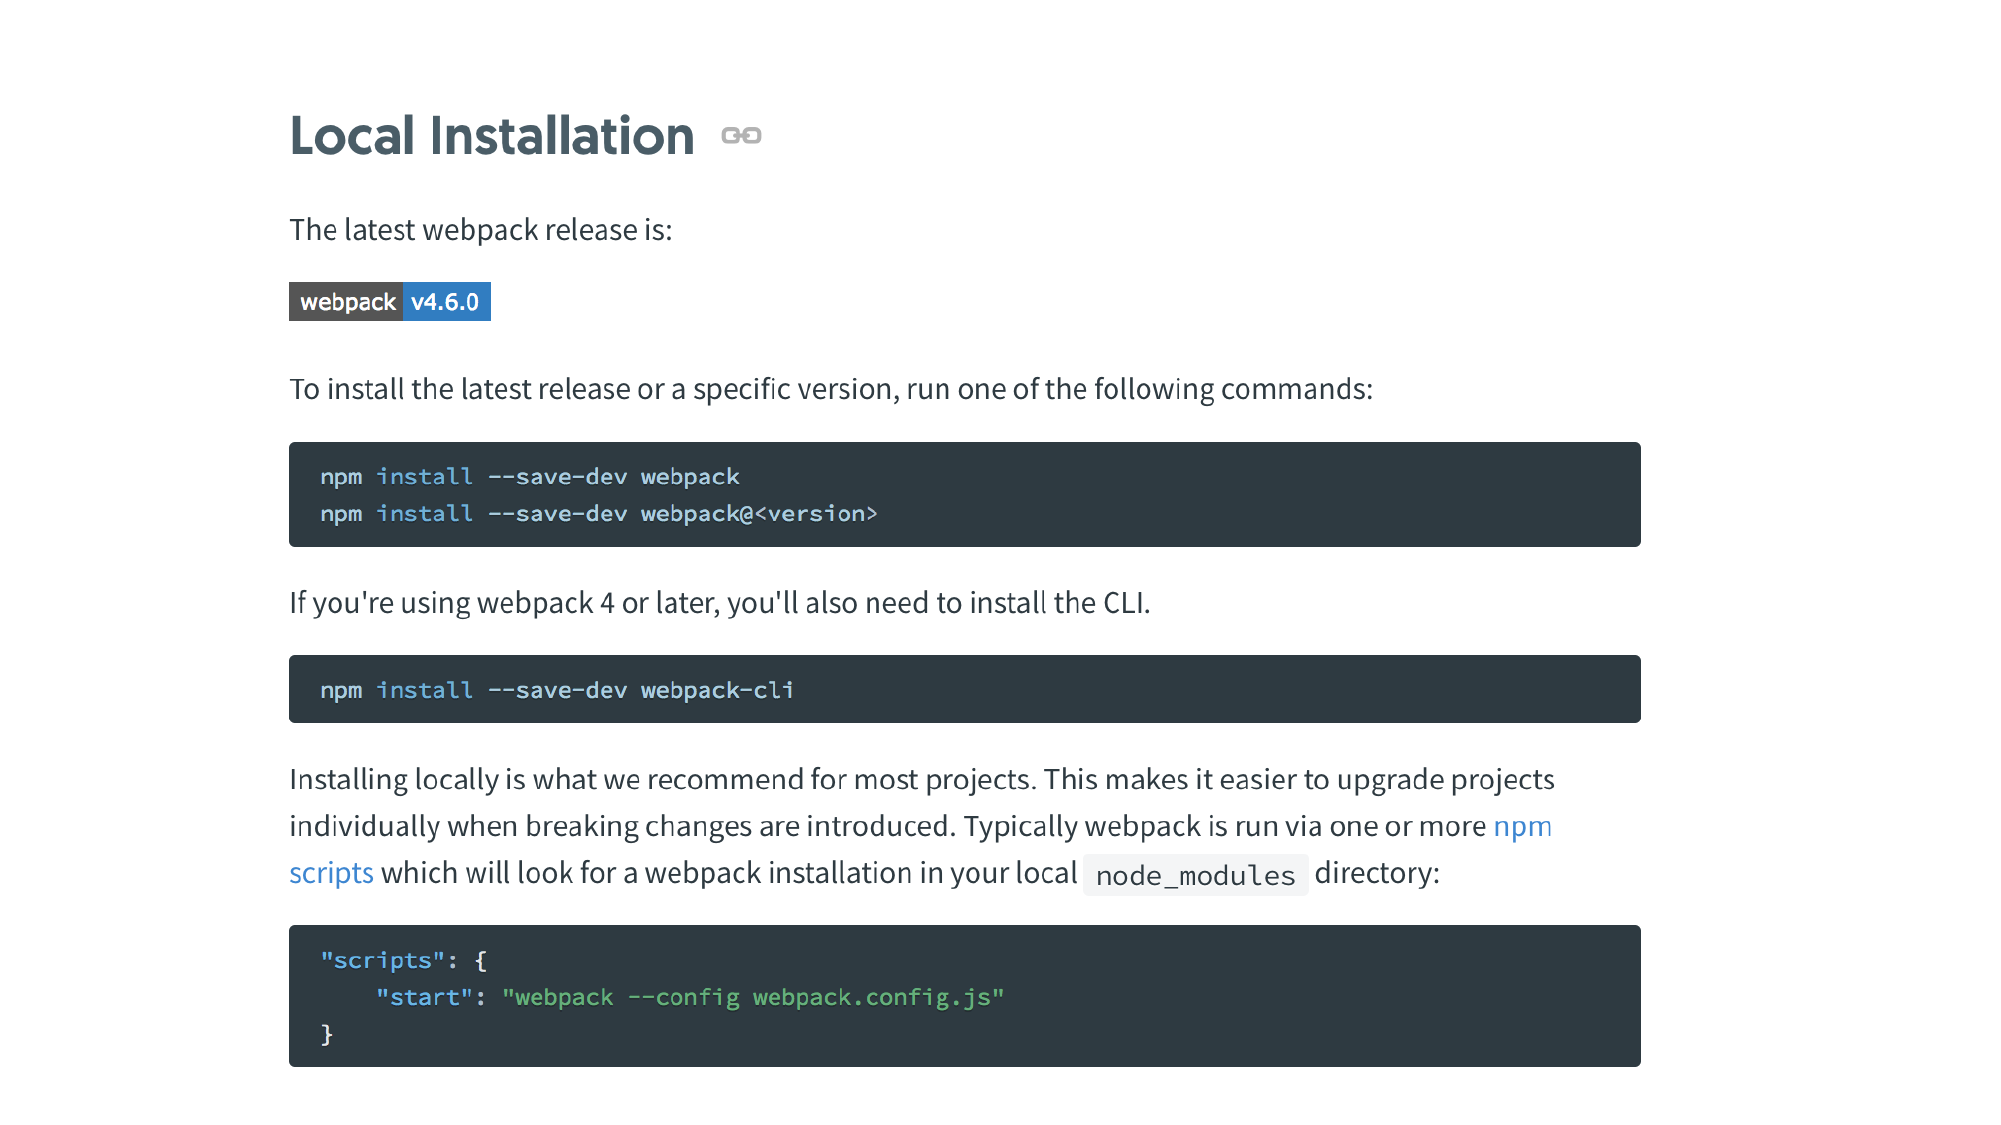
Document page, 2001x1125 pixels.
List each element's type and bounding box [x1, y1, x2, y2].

picture [267, 75, 1685, 1092]
